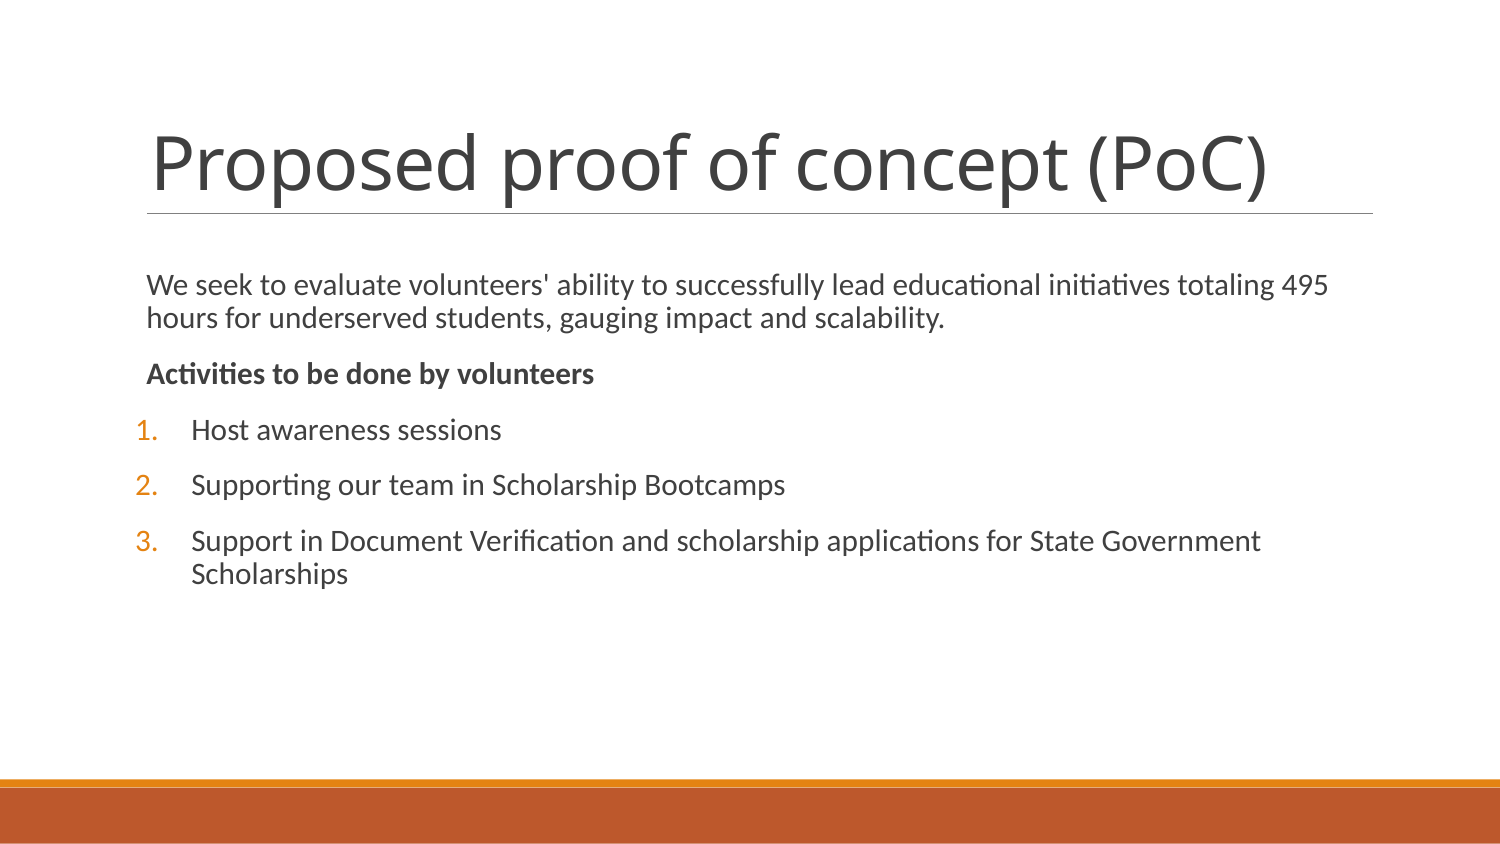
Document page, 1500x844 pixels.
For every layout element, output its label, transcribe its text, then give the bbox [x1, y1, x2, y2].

list We seek to evaluate volunteers' ability to successfully lead educational initiatives totaling 495 hours for underserved students, gauging impact and scalability. Activities to be done by volunteers Host awareness sessions Supporting our team in Scholarship Bootcamps Support in Document Verification and scholarship applications for State Government Scholarships [135, 260, 1373, 756]
title Proposed proof of concept (PoC) [135, 35, 1373, 214]
